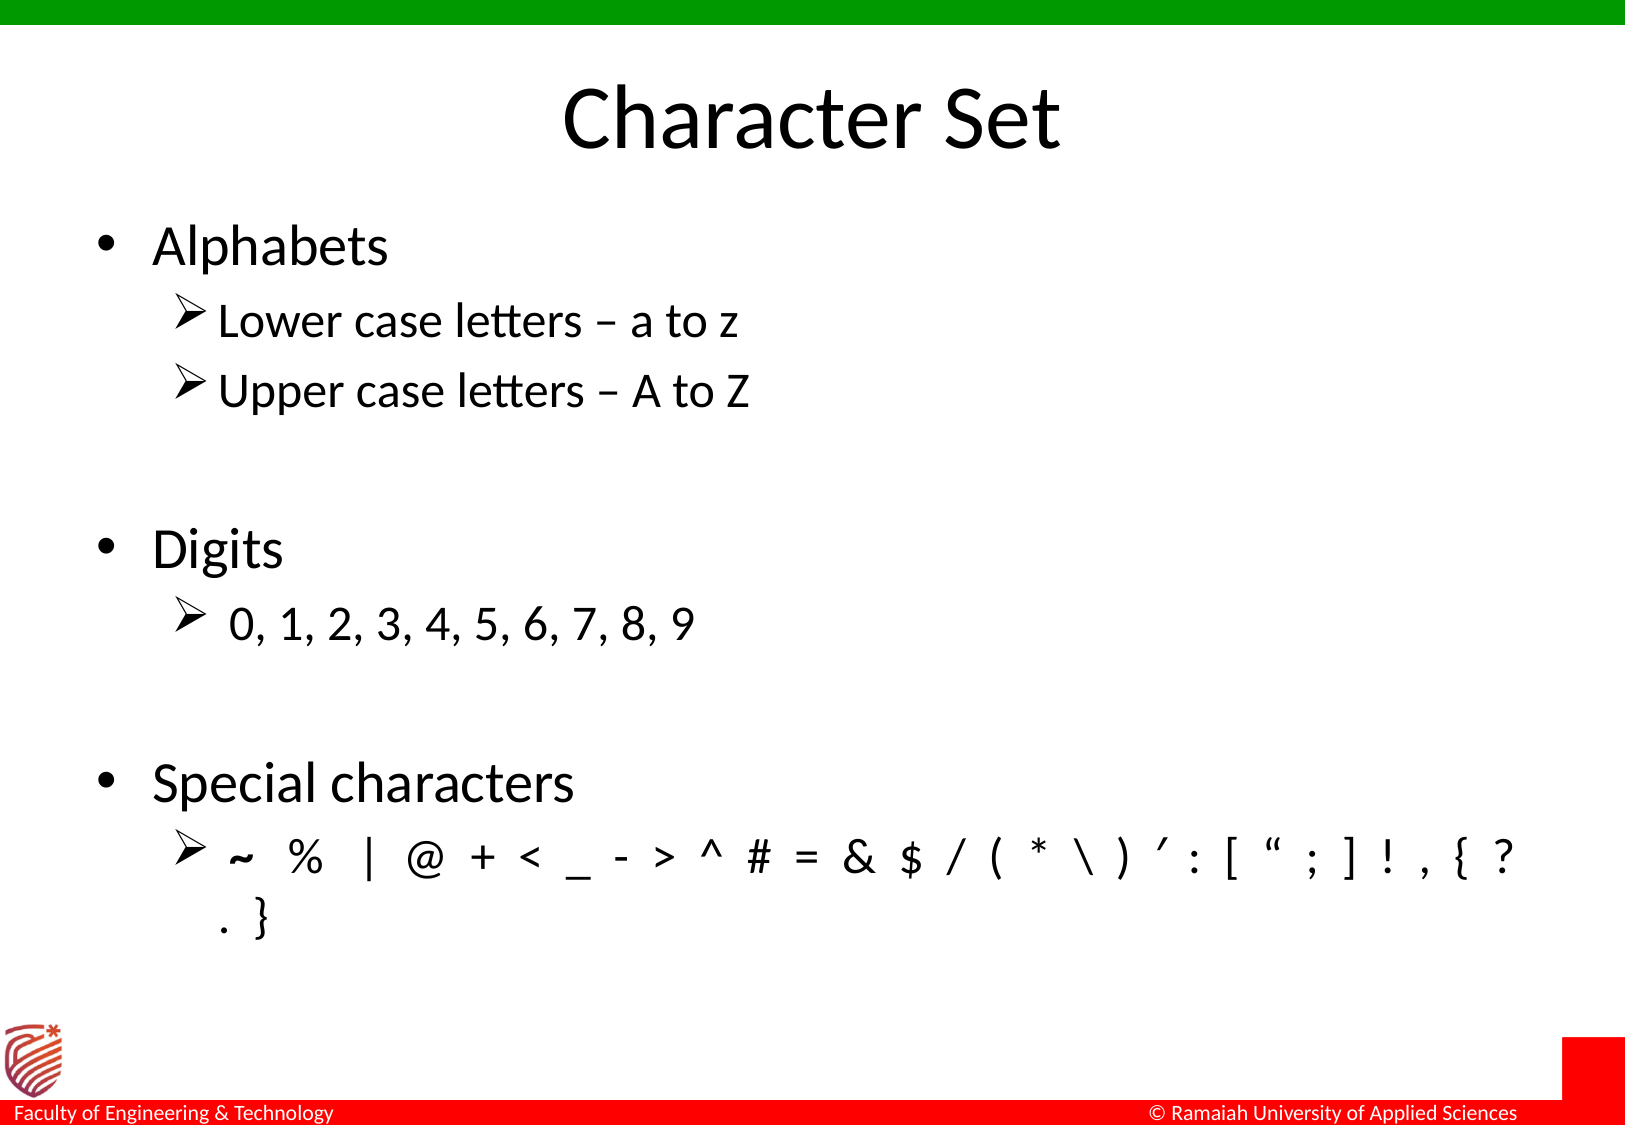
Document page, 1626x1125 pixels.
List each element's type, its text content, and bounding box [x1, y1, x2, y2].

list Alphabets Lower case letters – a to z Upper case letters – A to Z Digits 0, 1, 2, 3, 4, 5, 6, 7, 8, 9 Special characters ~ % | @ + < _ - > ^ # = & $ / ( * \ ) ′ : [ “ ; ] ! , { ? . } [81, 200, 1544, 1005]
picture [0, 1013, 69, 1100]
title Character Set [81, 50, 1544, 200]
